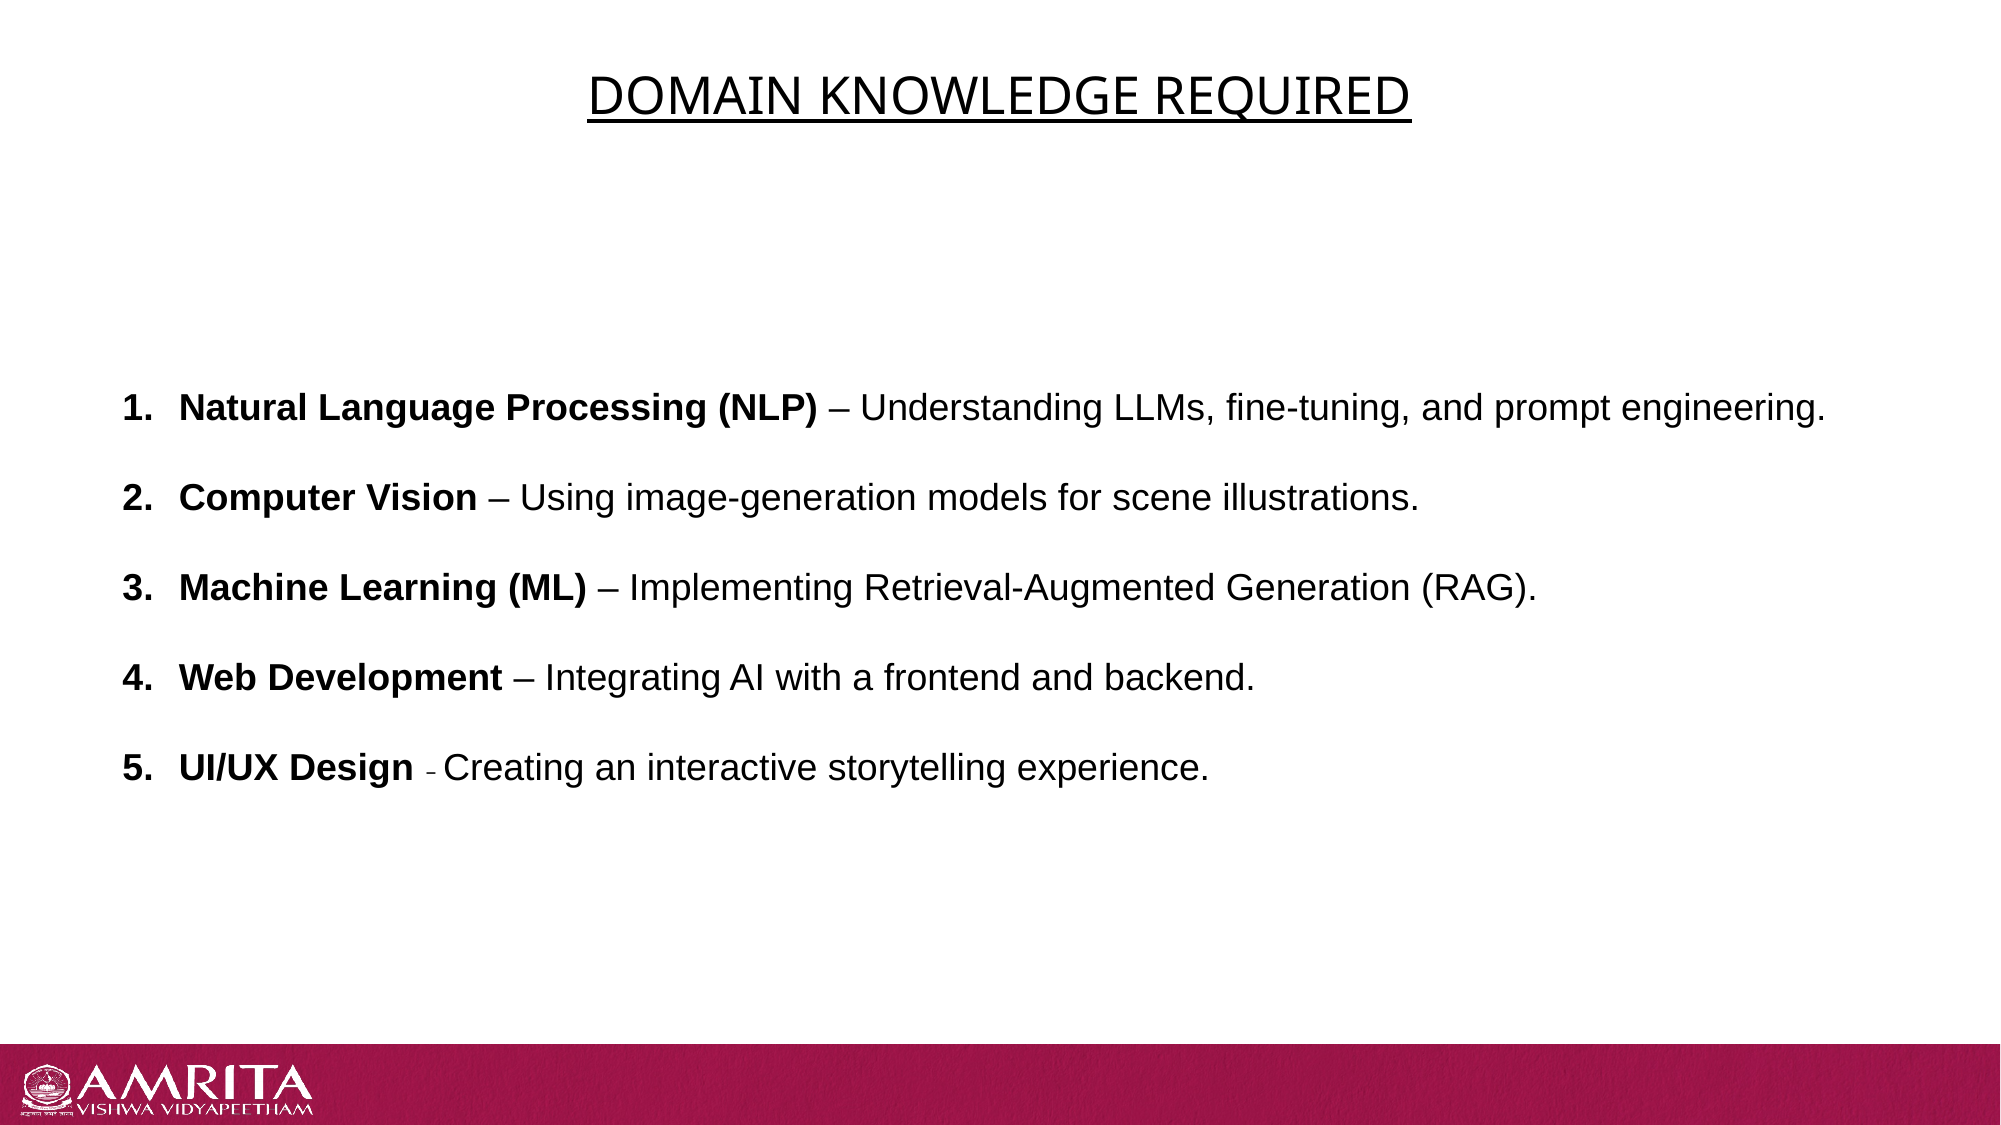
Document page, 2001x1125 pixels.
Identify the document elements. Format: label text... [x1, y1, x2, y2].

list Natural Language Processing (NLP) – Understanding LLMs, fine-tuning, and prompt engineering. Computer Vision – Using image-generation models for scene illustrations. Machine Learning (ML) – Implementing Retrieval-Augmented Generation (RAG). Web Development – Integrating AI with a frontend and backend. UI/UX Design – Creating an interactive storytelling experience. [107, 236, 1979, 889]
picture [0, 1044, 2001, 1125]
title DOMAIN KNOWLEDGE REQUIRED [137, 62, 1863, 134]
